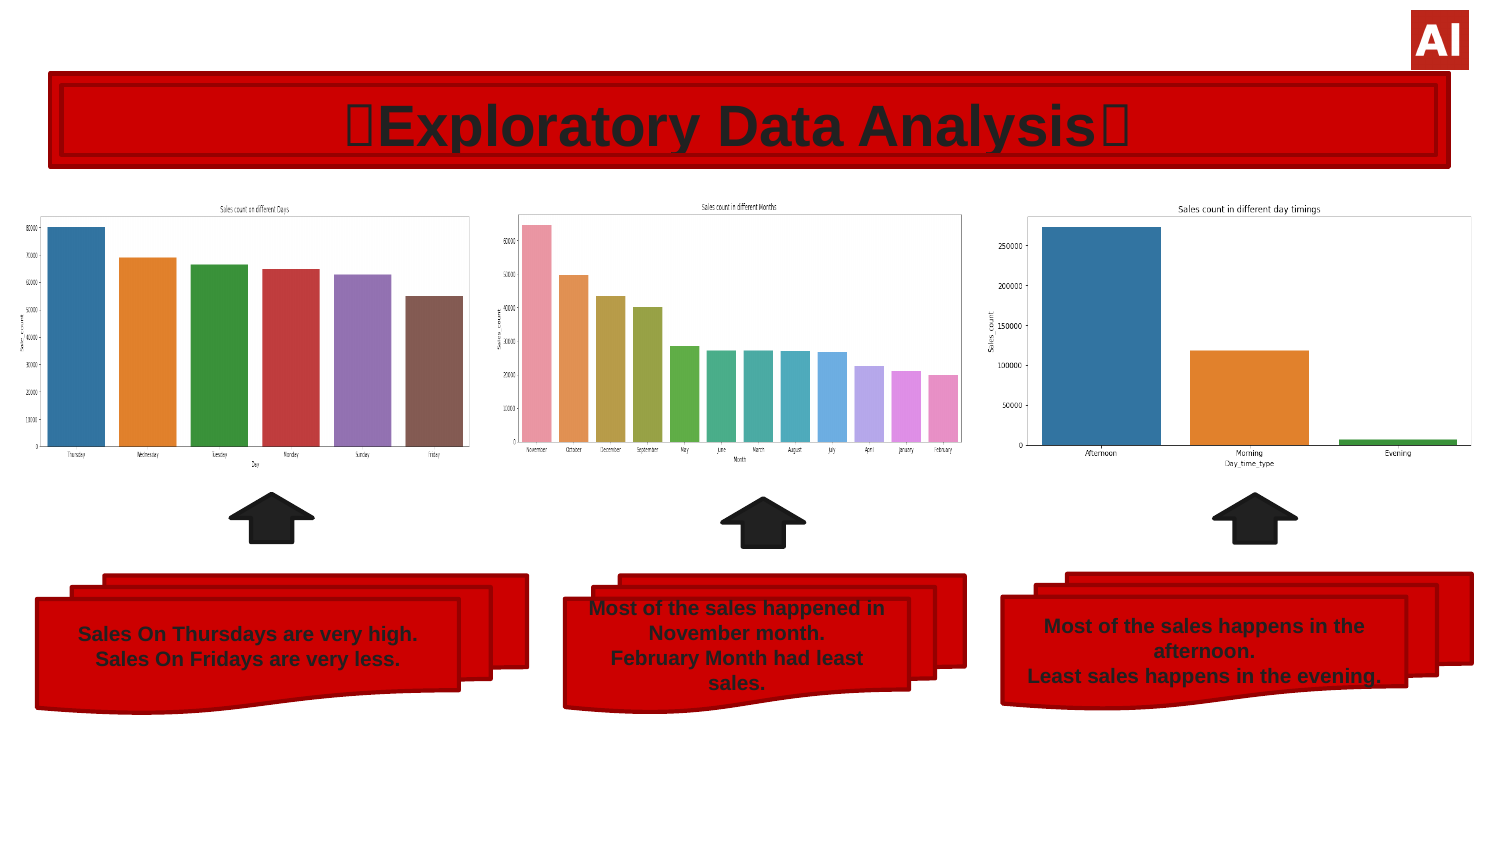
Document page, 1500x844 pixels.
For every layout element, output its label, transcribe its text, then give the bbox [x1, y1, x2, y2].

text_box [720, 496, 807, 549]
text_box Sales On Thursdays are very high. Sales On Fridays are very less. [34, 573, 530, 715]
text_box [494, 198, 964, 468]
text_box [1211, 492, 1299, 545]
text_box Most of the sales happened in November month. February Month had least sales. [562, 573, 967, 714]
picture [1411, 10, 1469, 70]
title Exploratory Data Analysis [64, 87, 1434, 153]
text_box [20, 205, 470, 468]
text_box [48, 71, 1450, 169]
text_box [228, 492, 315, 545]
text_box Most of the sales happens in the afternoon. Least sales happens in the evening. [1000, 571, 1474, 711]
text_box [988, 205, 1472, 468]
